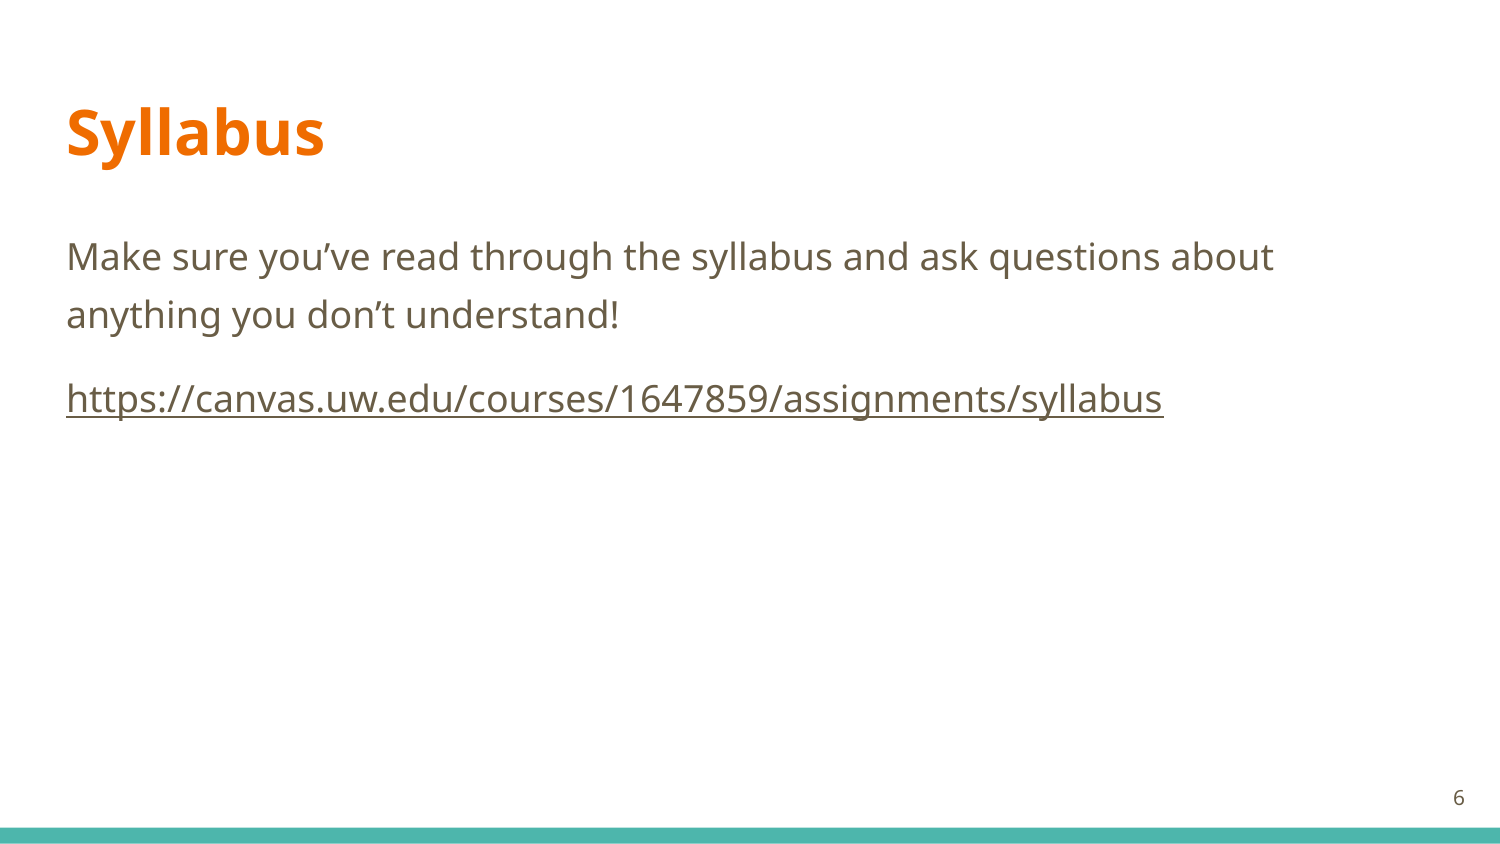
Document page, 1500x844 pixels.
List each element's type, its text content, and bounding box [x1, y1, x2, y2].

list Make sure you’ve read through the syllabus and ask questions about anything you don’t understand! https://canvas.uw.edu/courses/1647859/assignments/syllabus [51, 207, 1449, 750]
slide_number ‹#› [1389, 764, 1480, 830]
title Syllabus [51, 72, 1449, 189]
